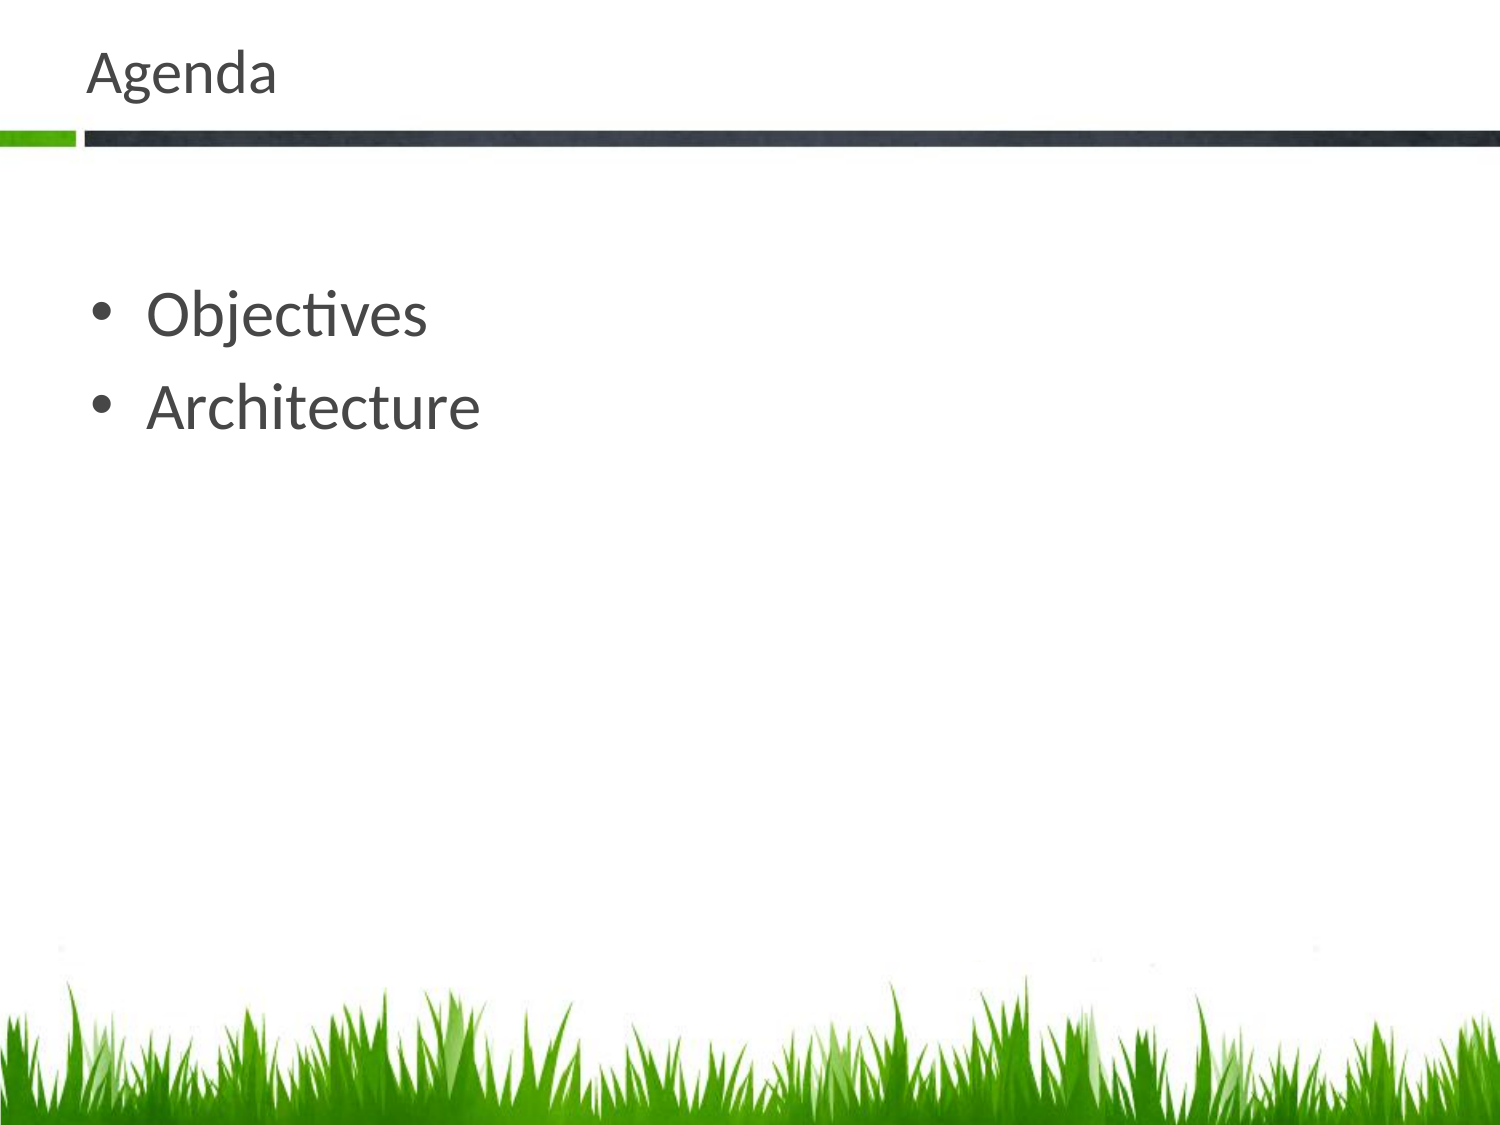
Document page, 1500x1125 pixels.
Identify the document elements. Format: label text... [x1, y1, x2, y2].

picture [0, 0, 1500, 1125]
list Objectives Architecture [75, 262, 1425, 1005]
title Agenda [71, 12, 1450, 125]
